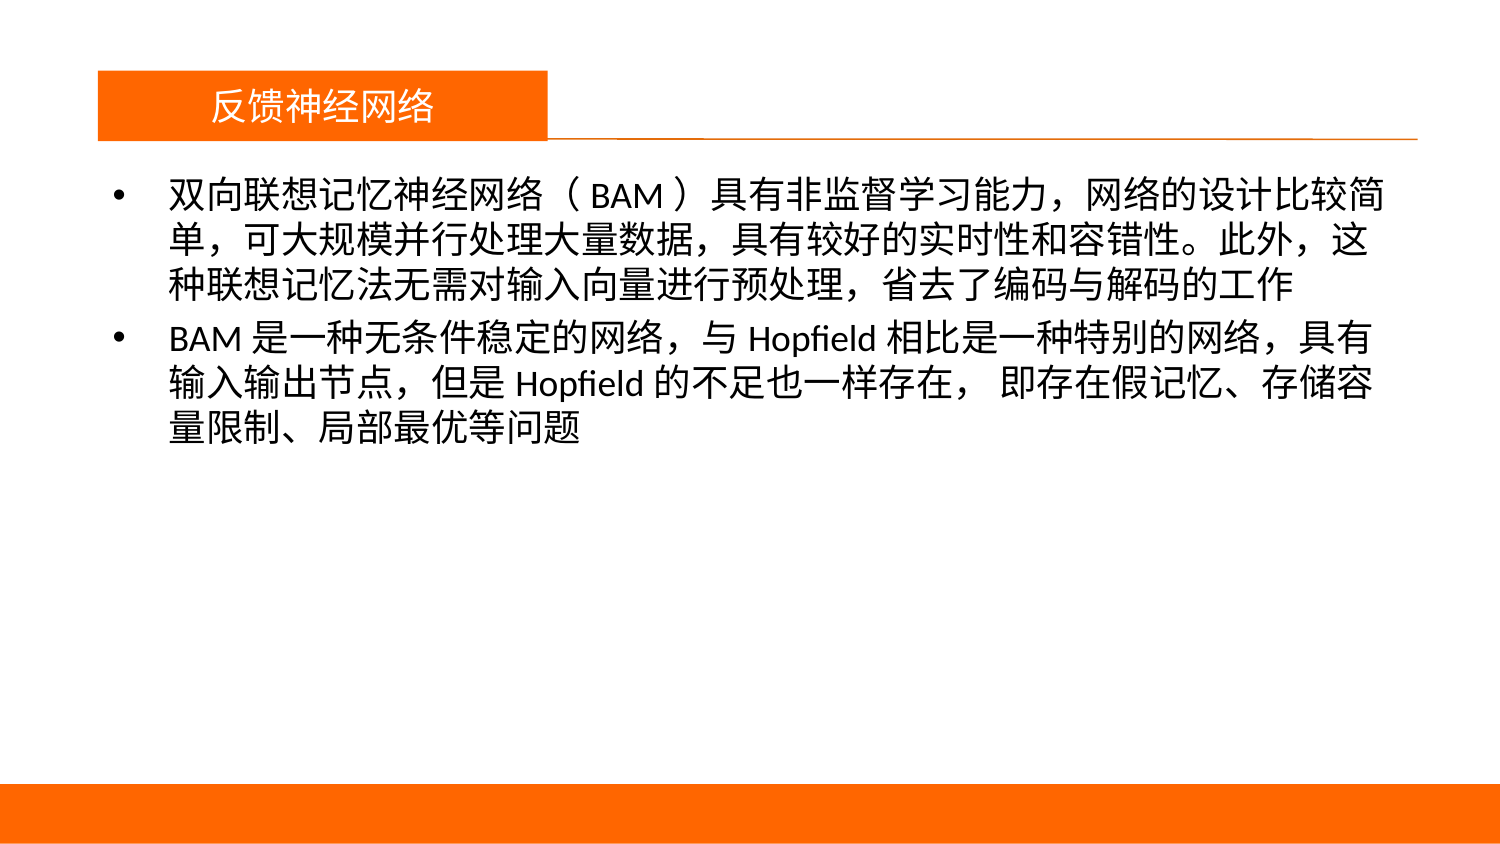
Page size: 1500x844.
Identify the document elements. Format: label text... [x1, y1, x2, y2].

text_box 双向联想记忆神经网络（BAM）具有非监督学习能力，网络的设计比较简单，可大规模并行处理大量数据，具有较好的实时性和容错性。此外，这种联想记忆法无需对输入向量进行预处理，省去了编码与解码的工作 BAM是一种无条件稳定的网络，与Hopfield相比是一种特别的网络，具有输入输出节点，但是Hopfield的不足也一样存在， 即存在假记忆、存储容量限制、局部最优等问题 [97, 164, 1418, 457]
text_box [0, 782, 1500, 844]
text_box [99, 70, 130, 147]
text_box 反馈神经网络 [96, 68, 550, 143]
